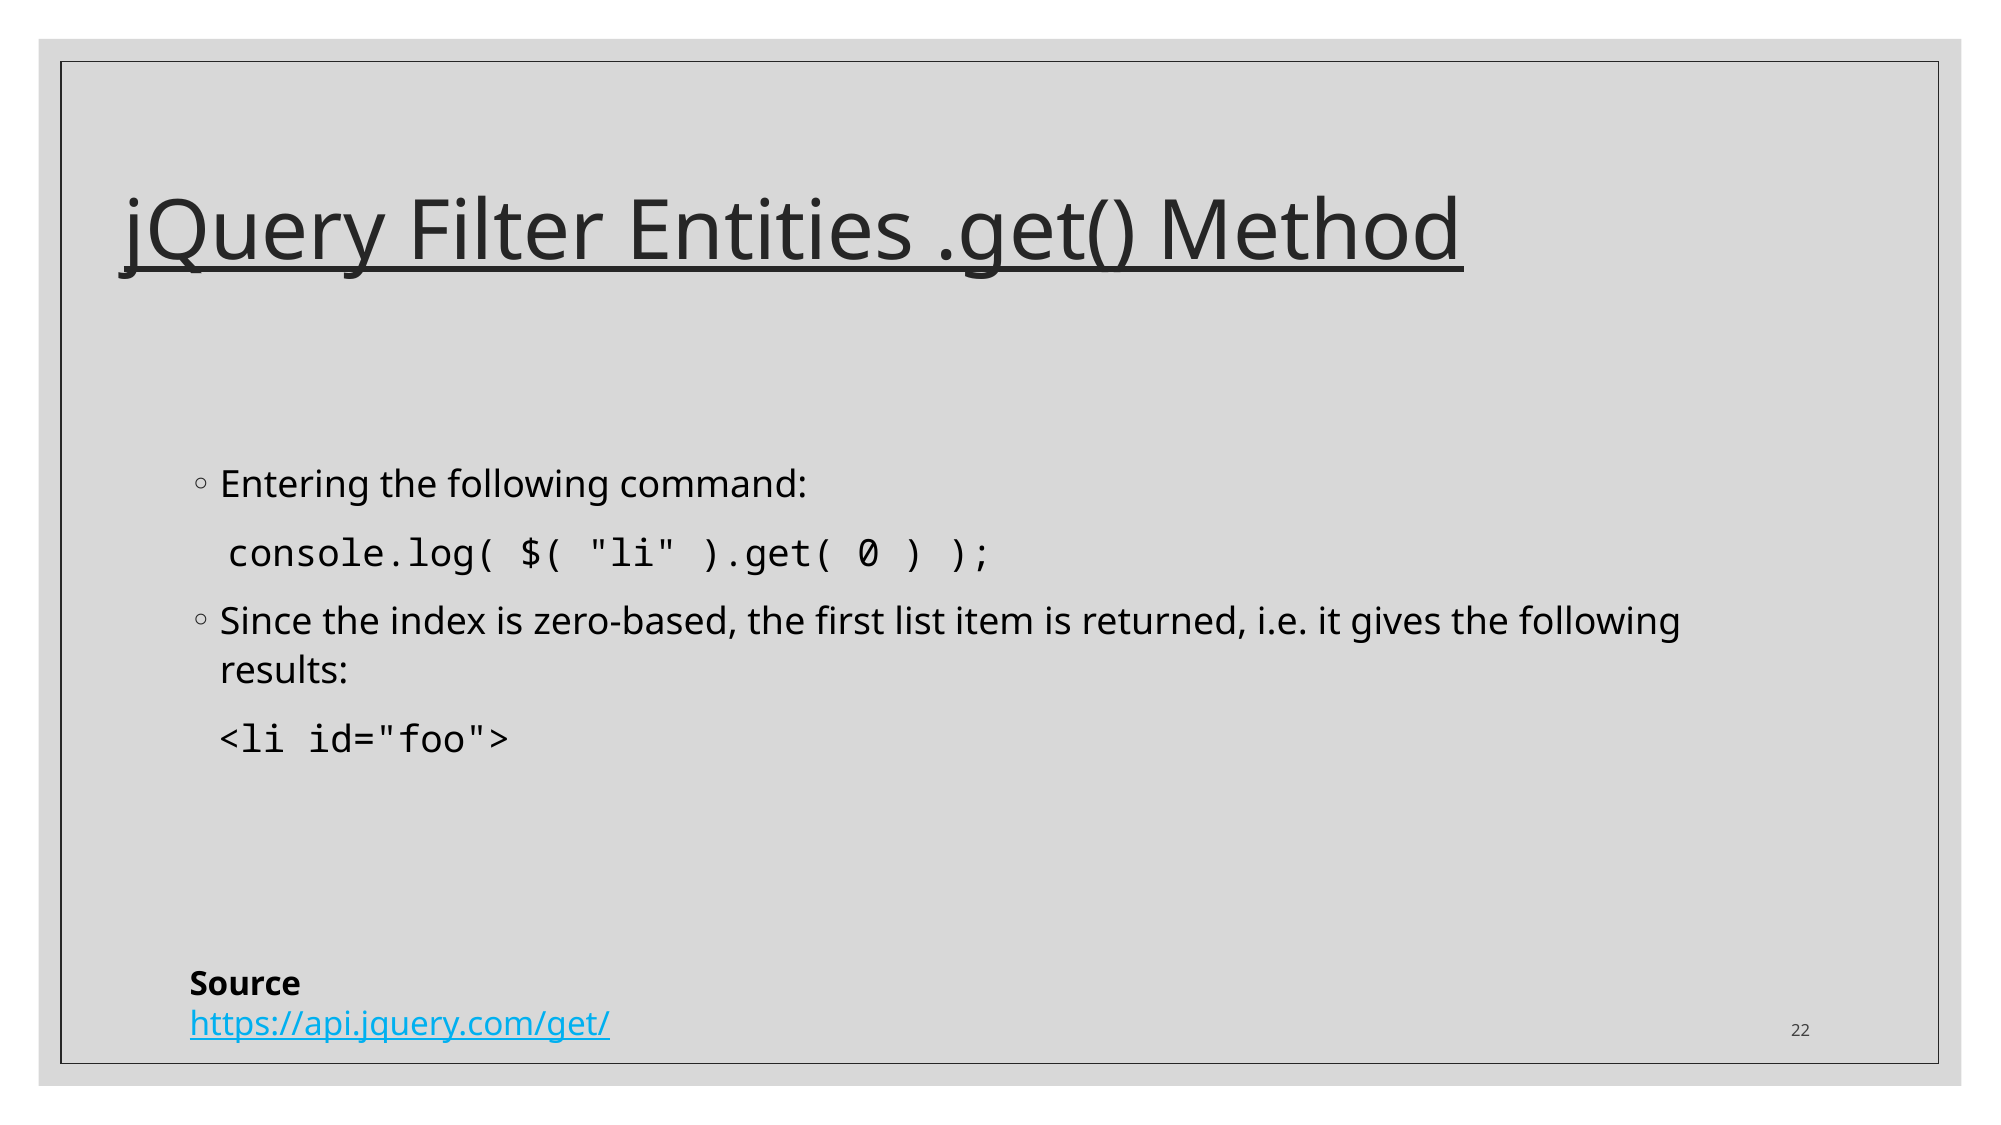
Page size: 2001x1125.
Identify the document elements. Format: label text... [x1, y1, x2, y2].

title jQuery Filter Entities .get() Method [108, 120, 1884, 346]
text_box Source https://api.jquery.com/get/ [174, 954, 1825, 1055]
list Entering the following command: console.log( $( "li" ).get( 0 ) ); Since the index is zero-based, the first list item is returned, i.e. it gives the following results: <li id="foo"> [174, 448, 1825, 942]
